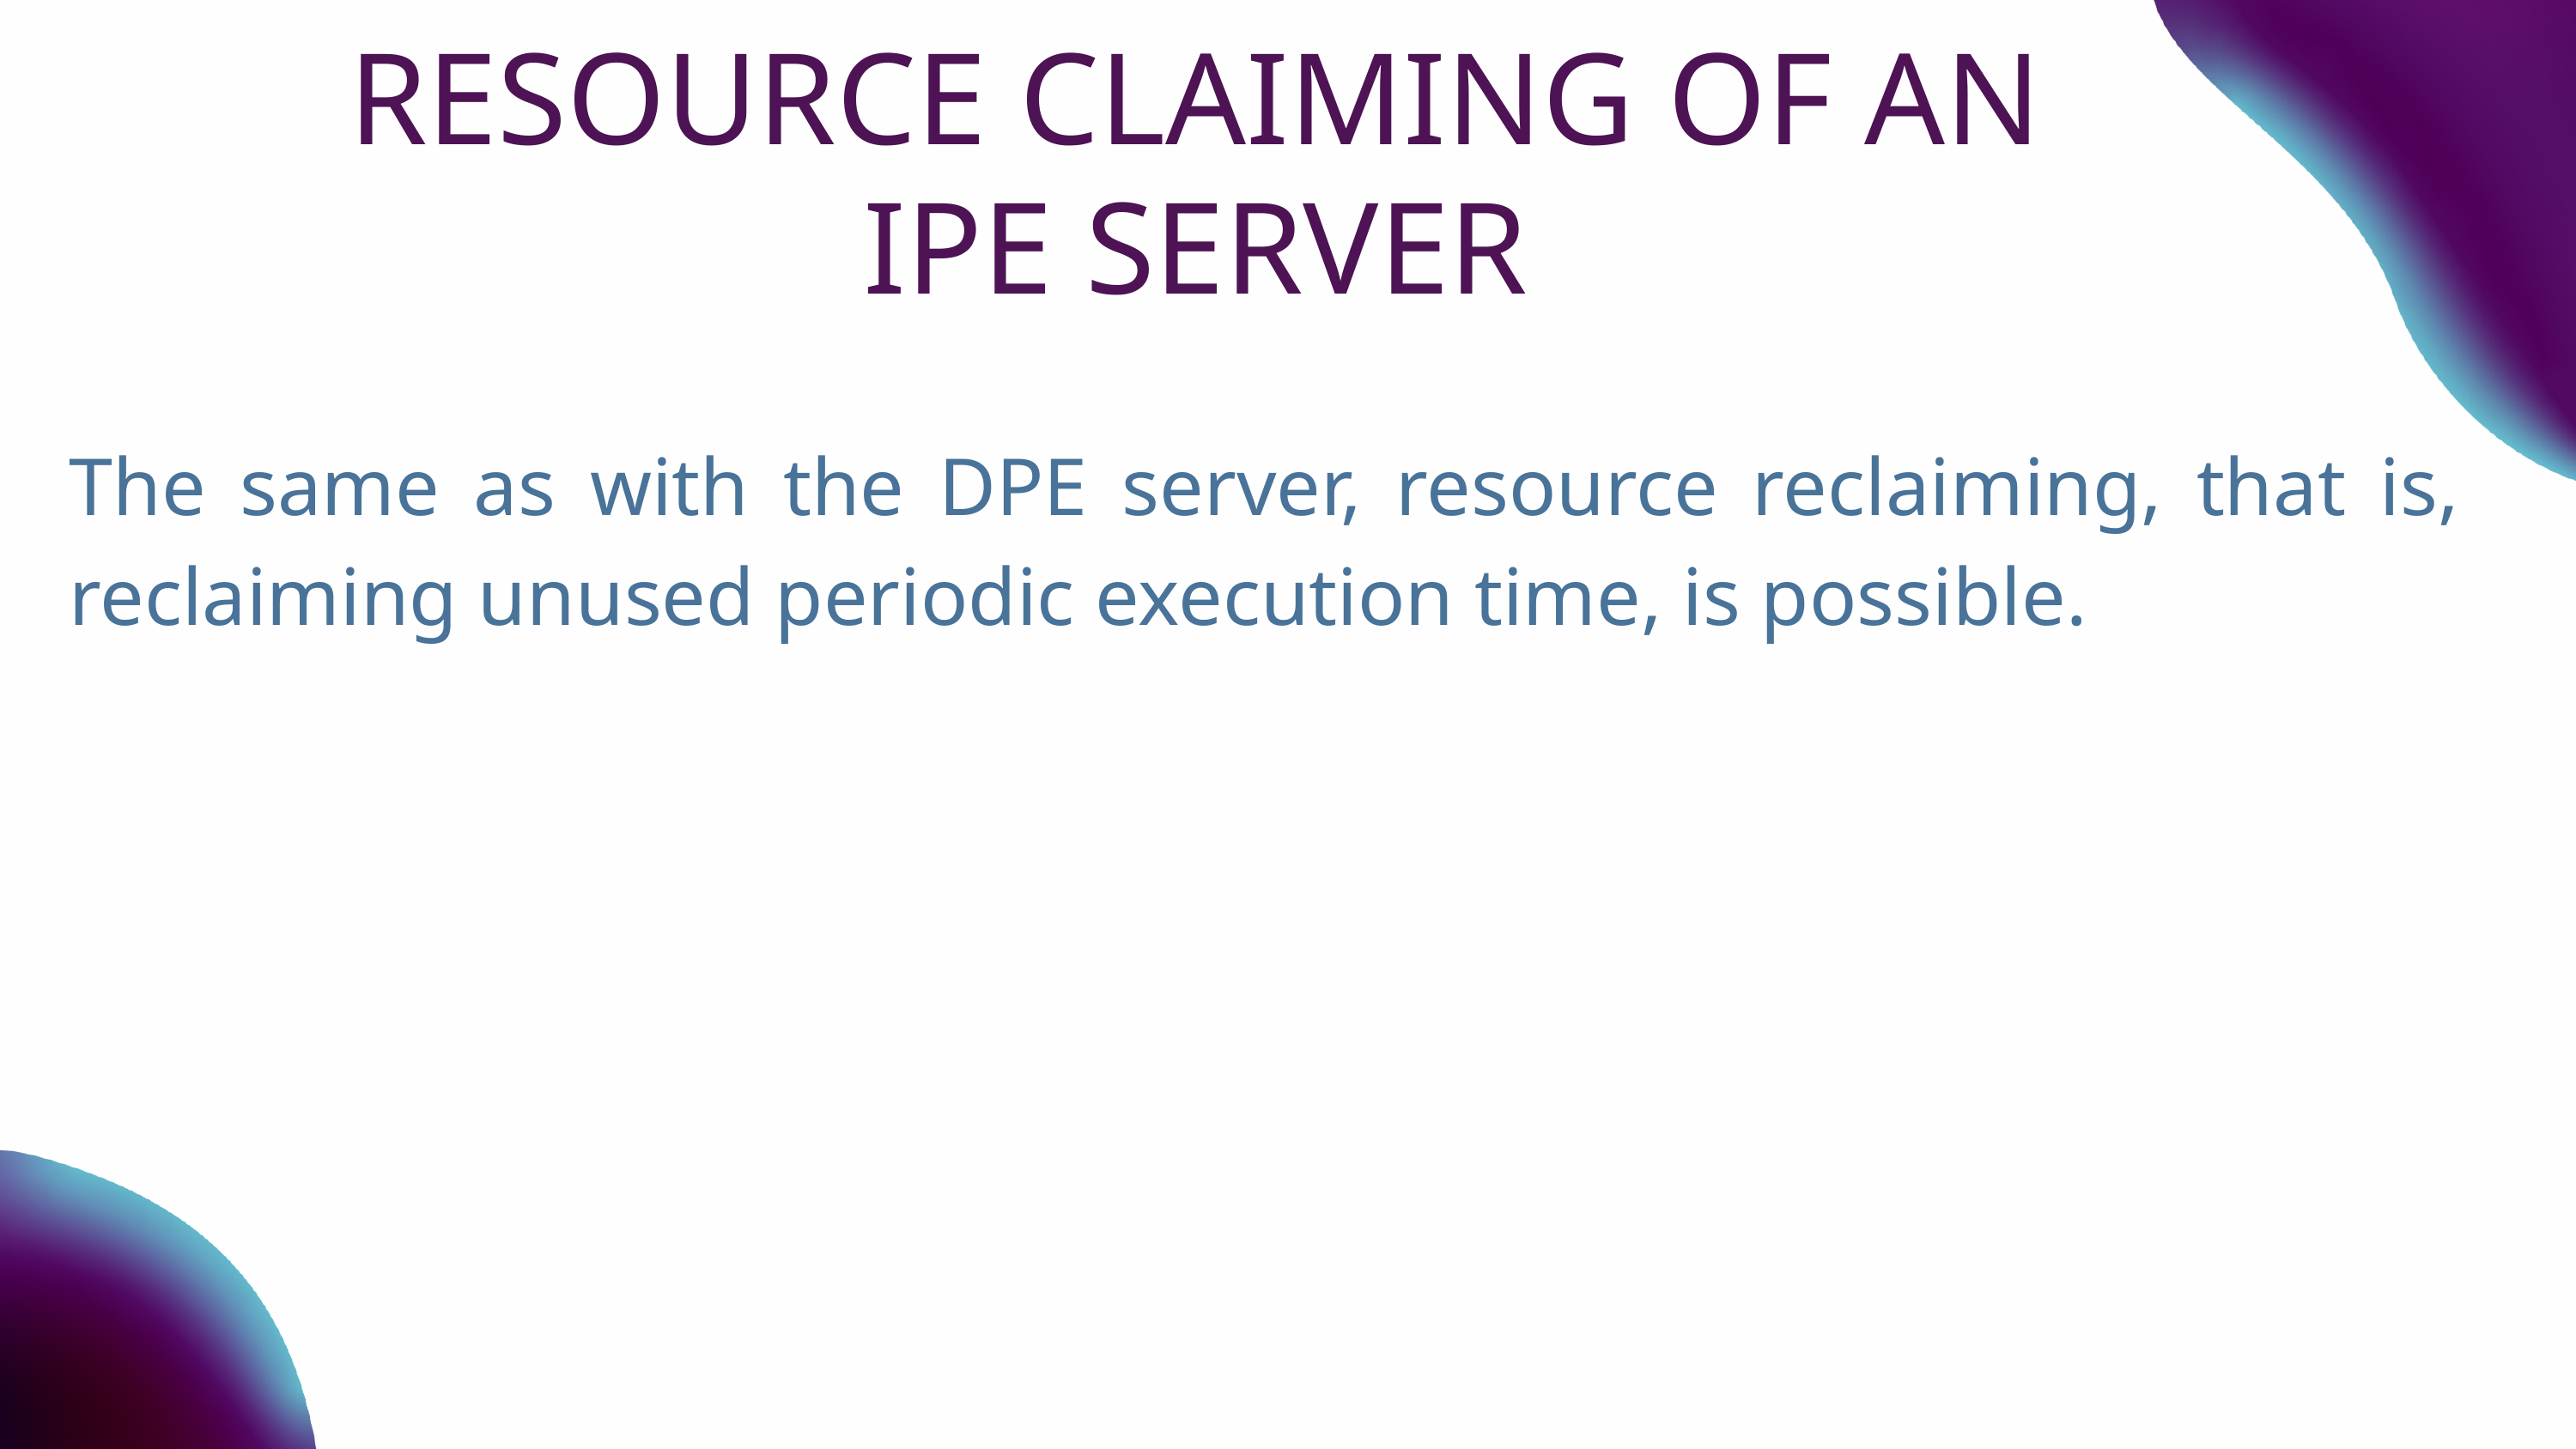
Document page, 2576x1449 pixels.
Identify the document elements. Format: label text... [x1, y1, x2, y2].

picture [2108, 0, 2576, 488]
picture [0, 1081, 324, 1449]
text_box The same as with the DPE server, resource reclaiming, that is, reclaiming unused periodic execution time, is possible. [69, 421, 2463, 642]
text_box RESOURCE CLAIMING OF AN IPE SERVER [286, 20, 2105, 319]
